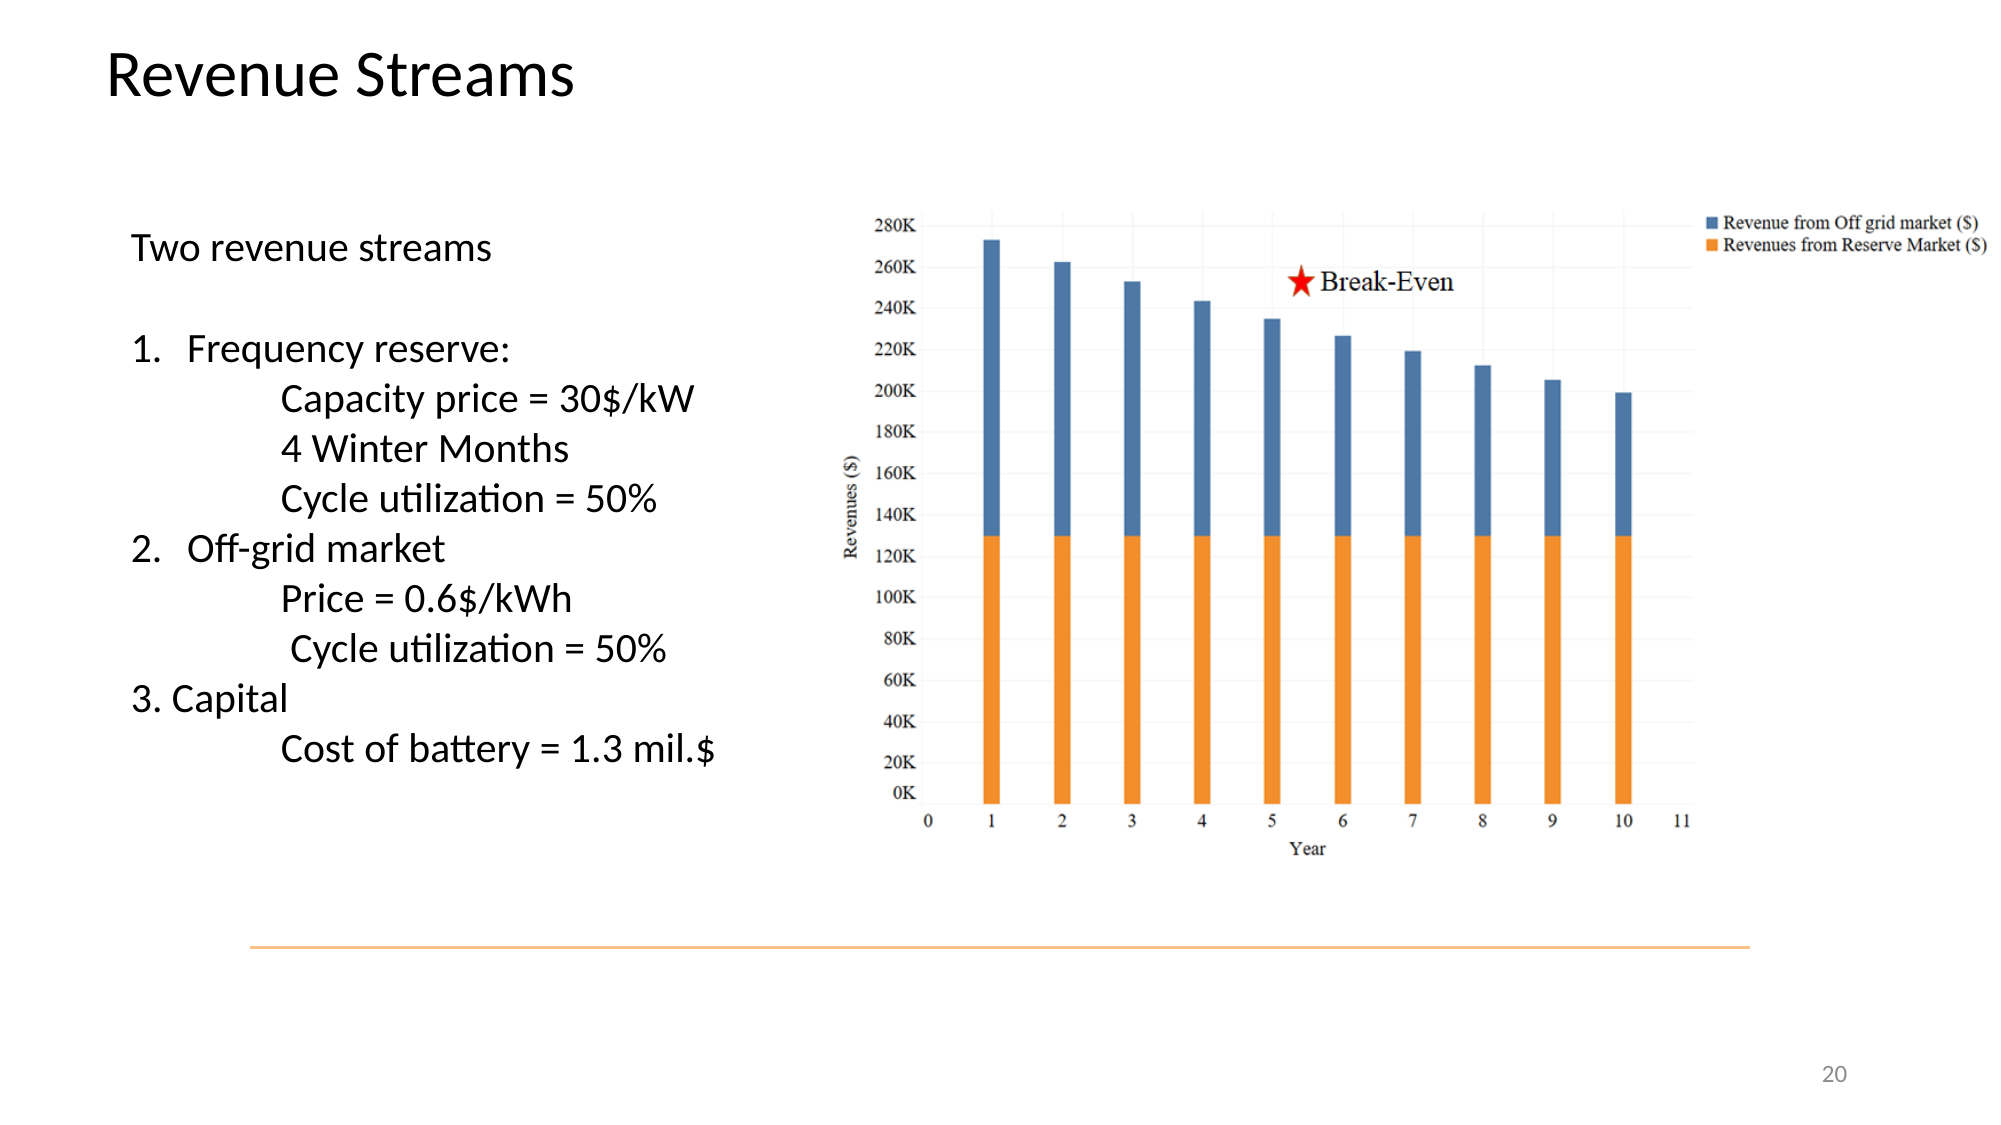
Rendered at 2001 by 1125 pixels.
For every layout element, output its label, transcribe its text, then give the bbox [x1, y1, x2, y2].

title Revenue Streams [0, 19, 773, 119]
picture [834, 212, 1991, 866]
slide_number 20 [1412, 1042, 1863, 1103]
text_box Two revenue streams Frequency reserve: Capacity price = 30$/kW 4 Winter Months Cycle utilization = 50% Off-grid market Price = 0.6$/kWh Cycle utilization = 50% 3. Capital Cost of battery = 1.3 mil.$ [116, 212, 742, 823]
